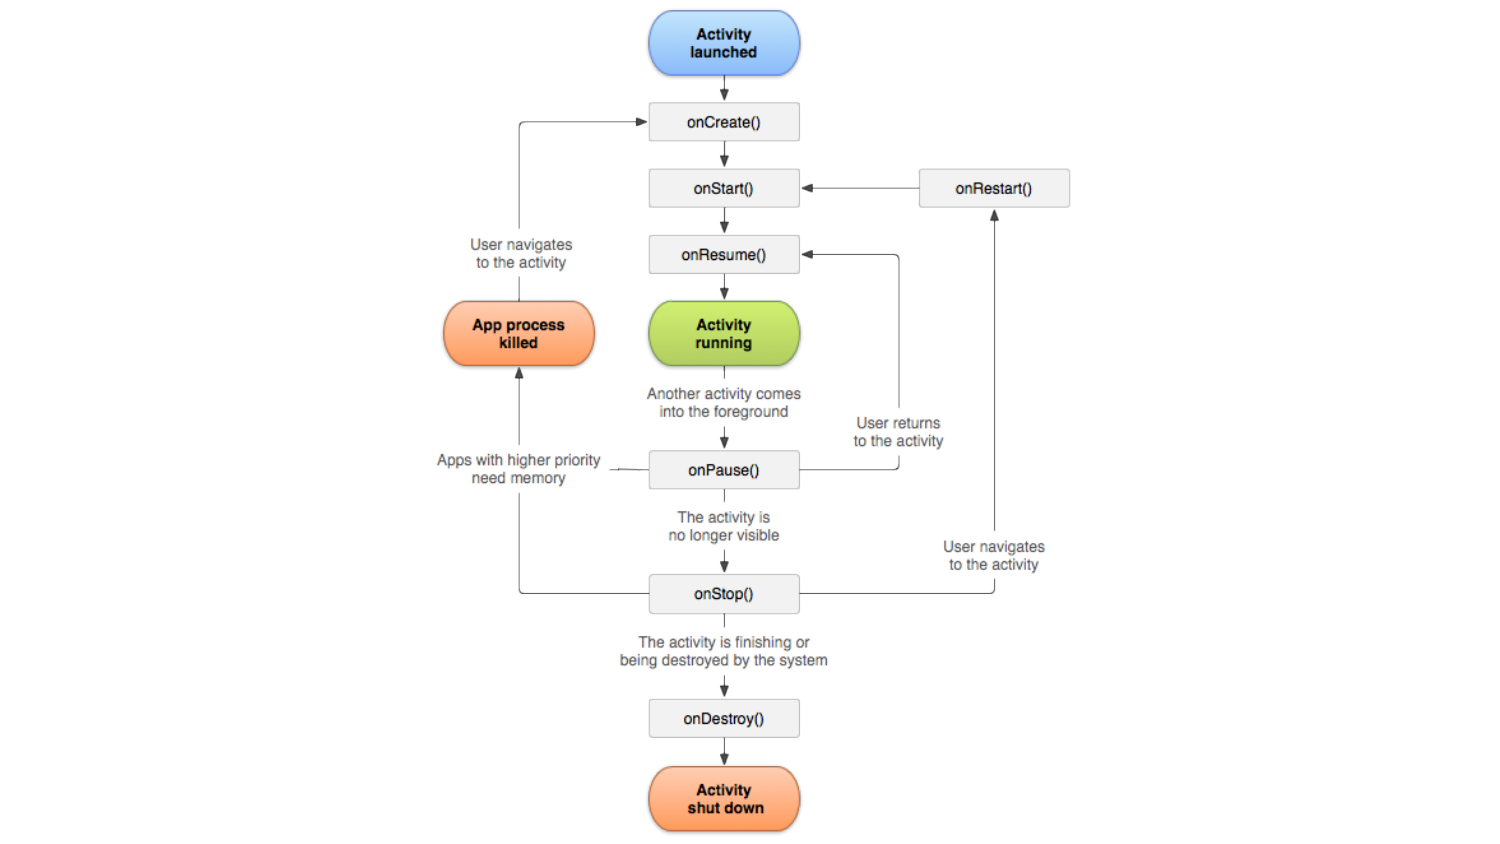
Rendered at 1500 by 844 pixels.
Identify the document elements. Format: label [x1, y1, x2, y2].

picture [423, 0, 1077, 844]
